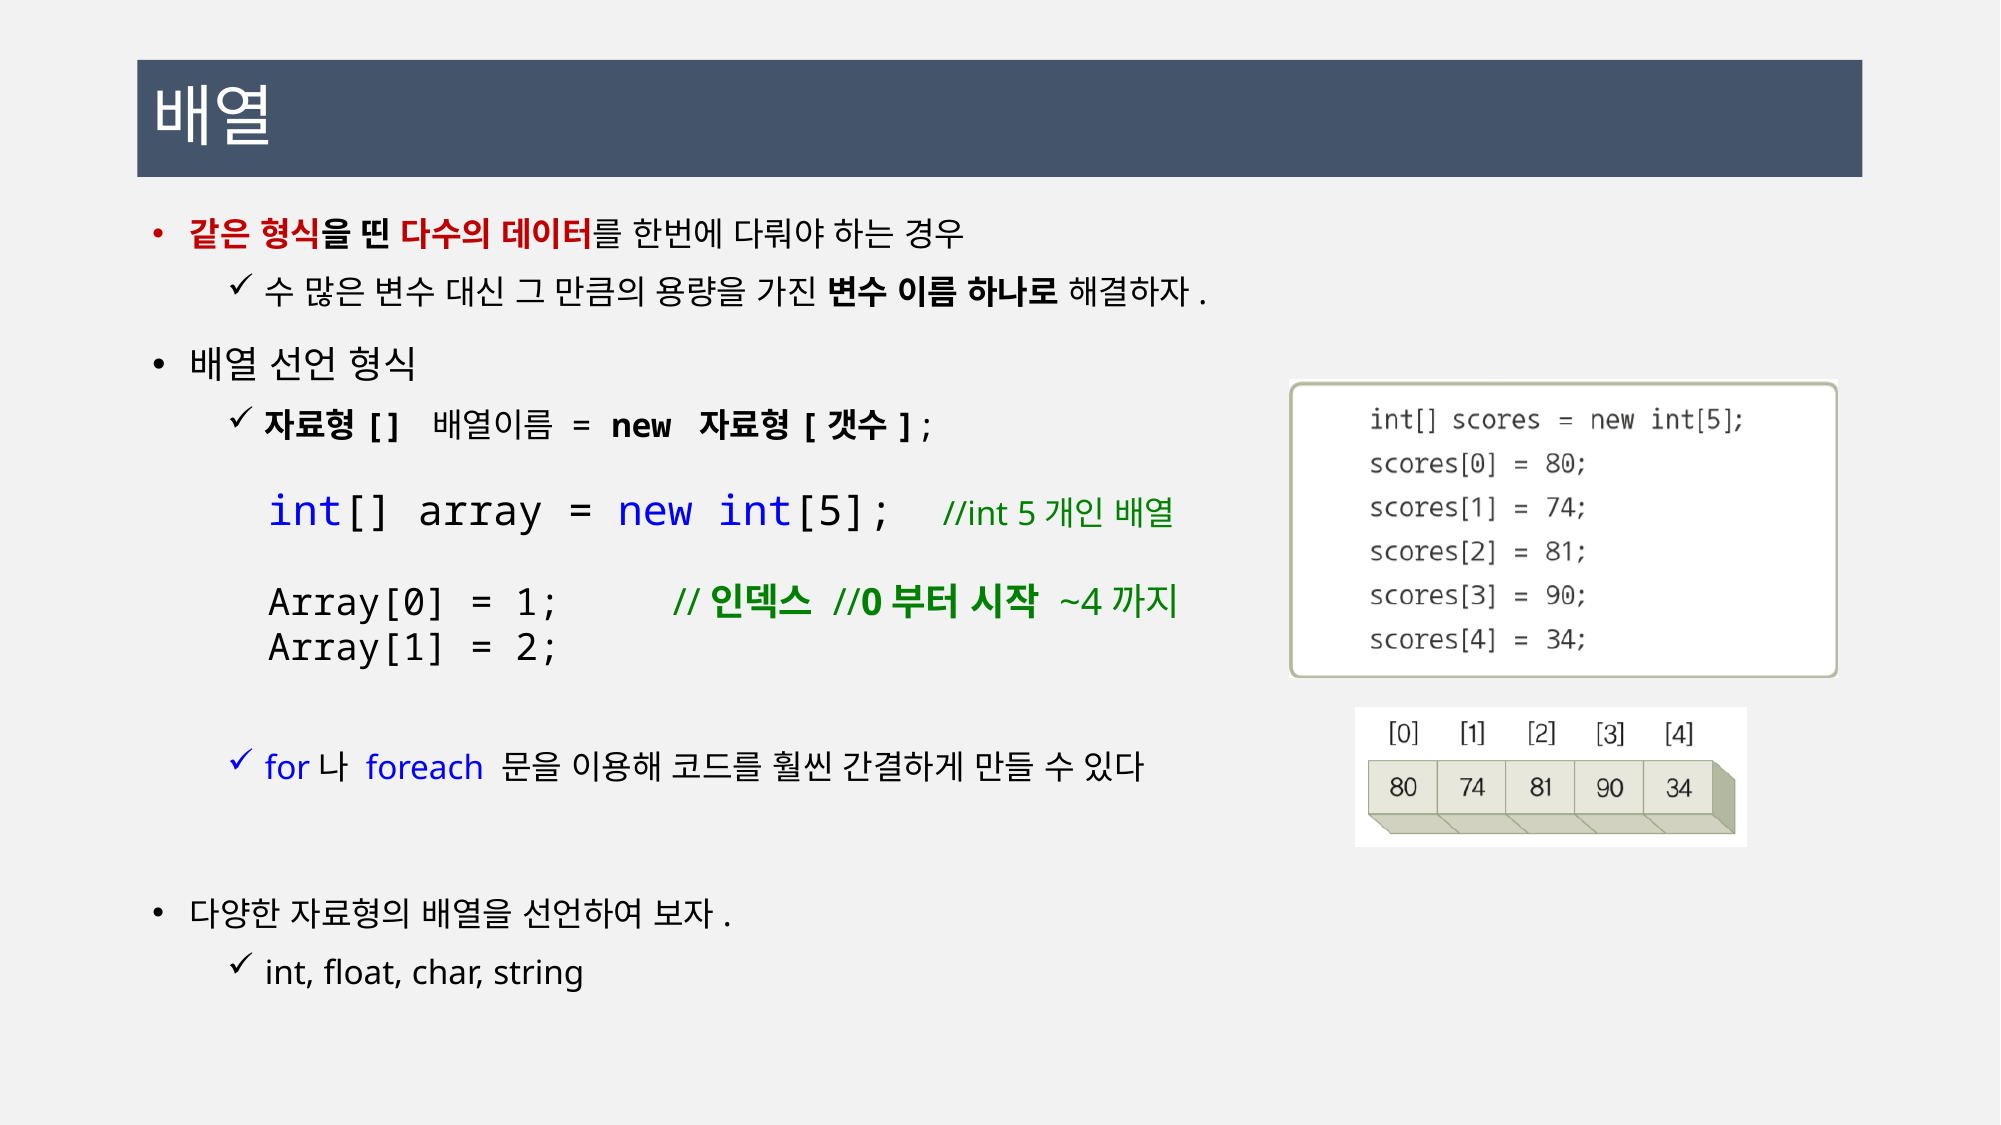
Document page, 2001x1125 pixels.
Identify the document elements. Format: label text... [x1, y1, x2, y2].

text_box int[] array = new int[5]; //int 5개인 배열 Array[0] = 1; //인덱스 //0부터 시작 ~4까지 Array[1] = 2; [253, 475, 1265, 676]
picture [1289, 379, 1838, 678]
list 같은 형식을 띤 다수의 데이터를 한번에 다뤄야 하는 경우 수 많은 변수 대신 그 만큼의 용량을 가진 변수 이름 하나로 해결하자. 배열 선언 형식 자료형[] 배열이름 = new 자료형[갯수]; for나 foreach 문을 이용해 코드를 훨씬 간결하게 만들 수 있다 다양한 자료형의 배열을 선언하여 보자. int, float, char, string [137, 197, 1863, 1040]
title 배열 [137, 59, 1863, 177]
picture [1355, 707, 1747, 847]
